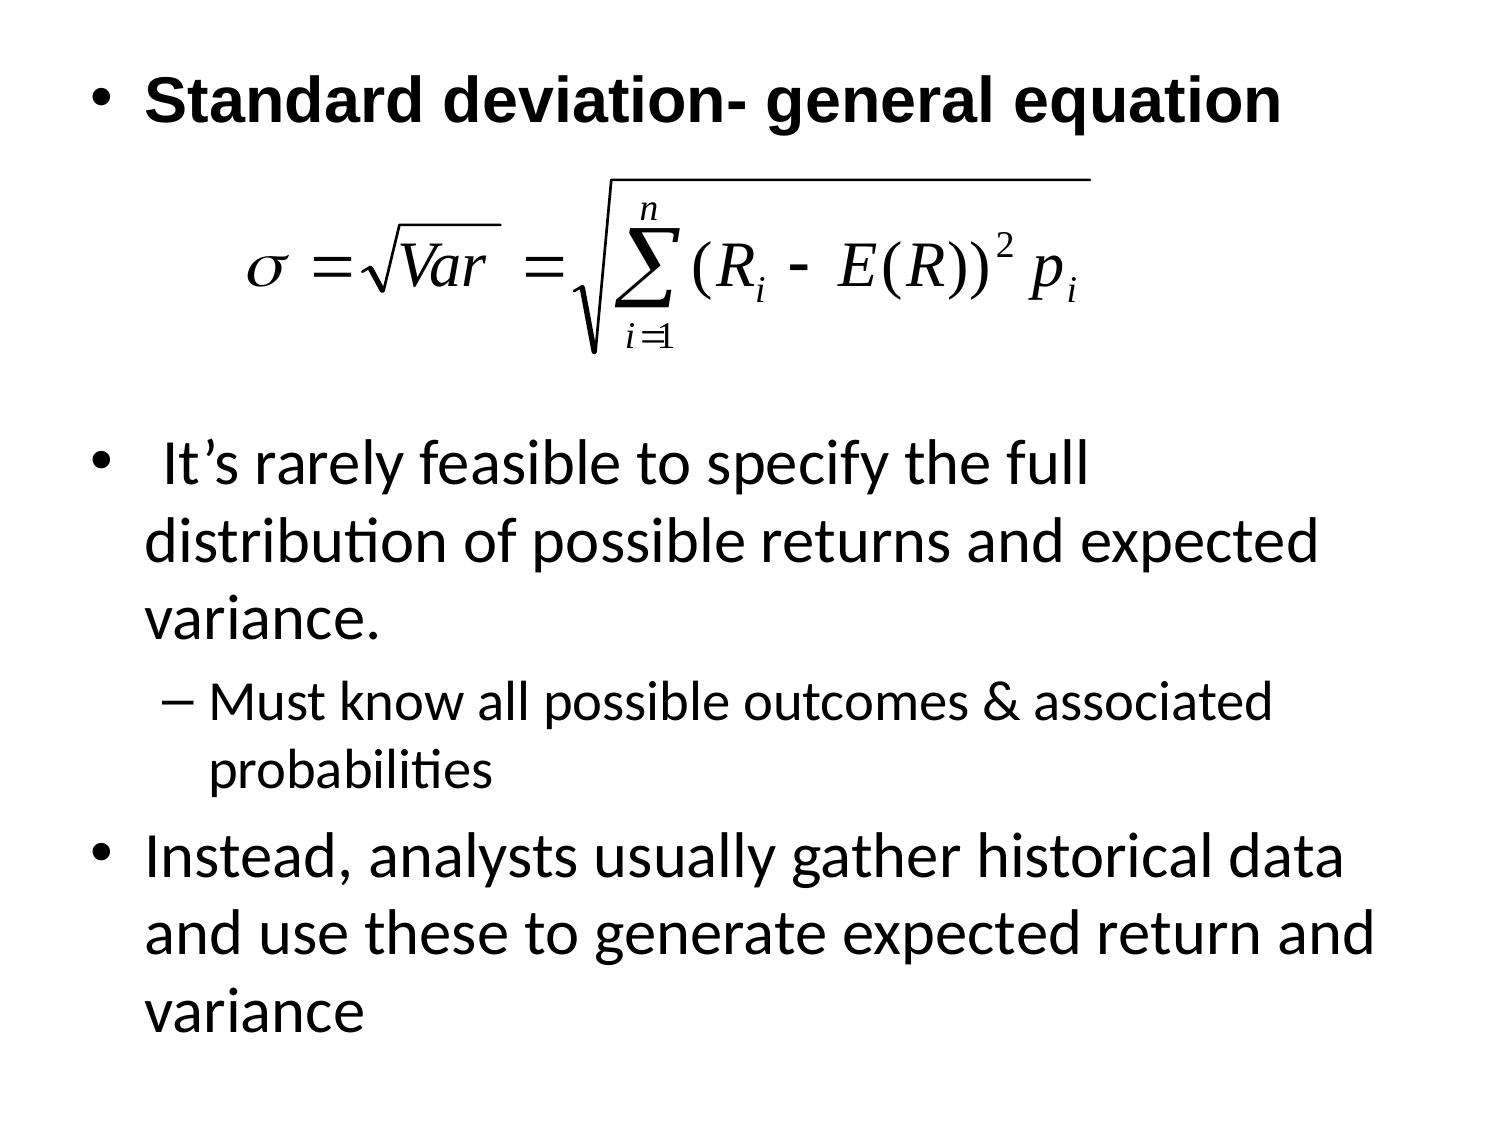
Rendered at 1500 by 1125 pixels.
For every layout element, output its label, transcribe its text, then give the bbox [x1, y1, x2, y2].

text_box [237, 162, 1102, 368]
list Standard deviation- general equation It’s rarely feasible to specify the full distribution of possible returns and expected variance. Must know all possible outcomes & associated probabilities Instead, analysts usually gather historical data and use these to generate expected return and variance [75, 50, 1425, 1063]
